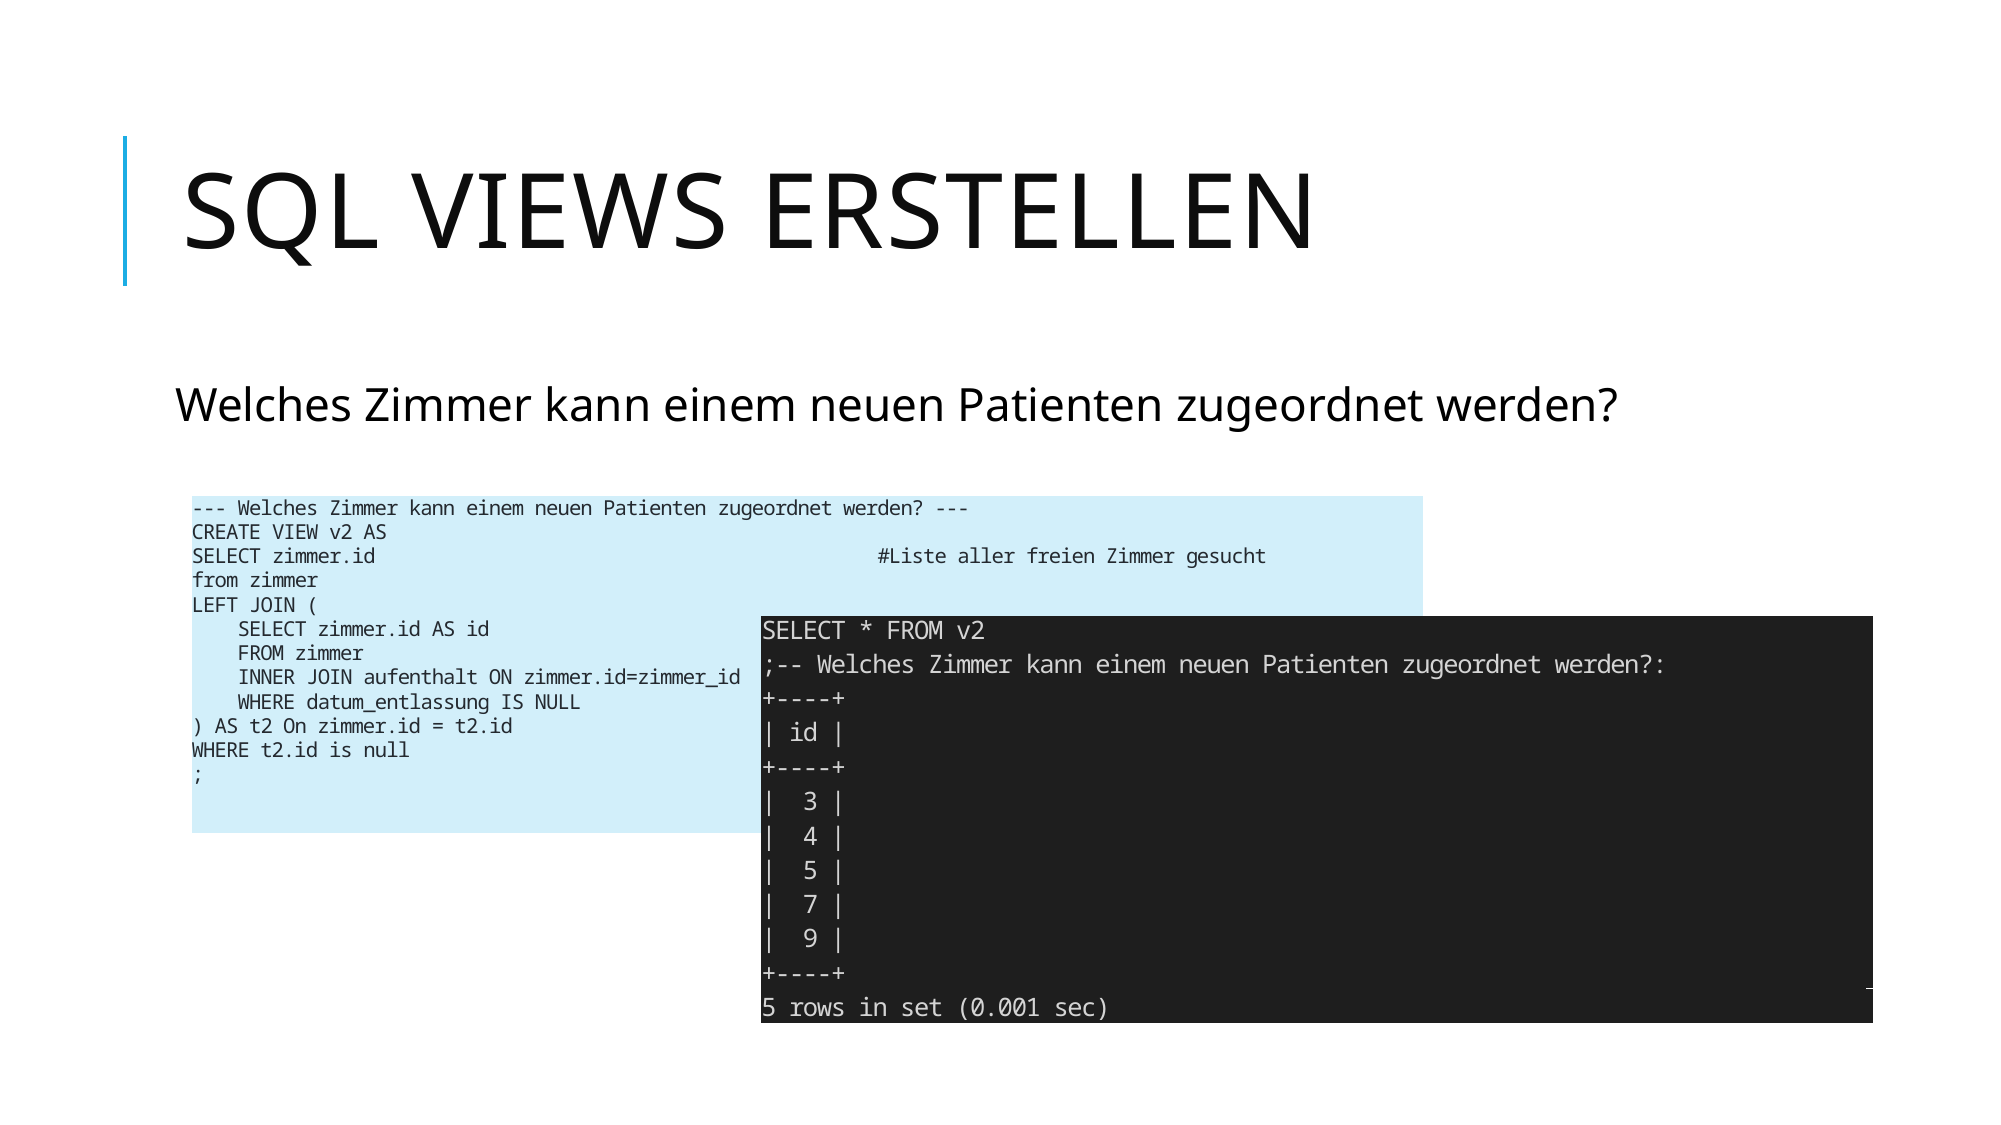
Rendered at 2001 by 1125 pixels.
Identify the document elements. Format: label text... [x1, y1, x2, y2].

title SQL Views Erstellen [168, 96, 1763, 342]
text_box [760, 610, 1874, 1078]
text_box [191, 495, 1424, 834]
text_box Welches Zimmer kann einem neuen Patienten zugeordnet werden? [167, 374, 1763, 544]
